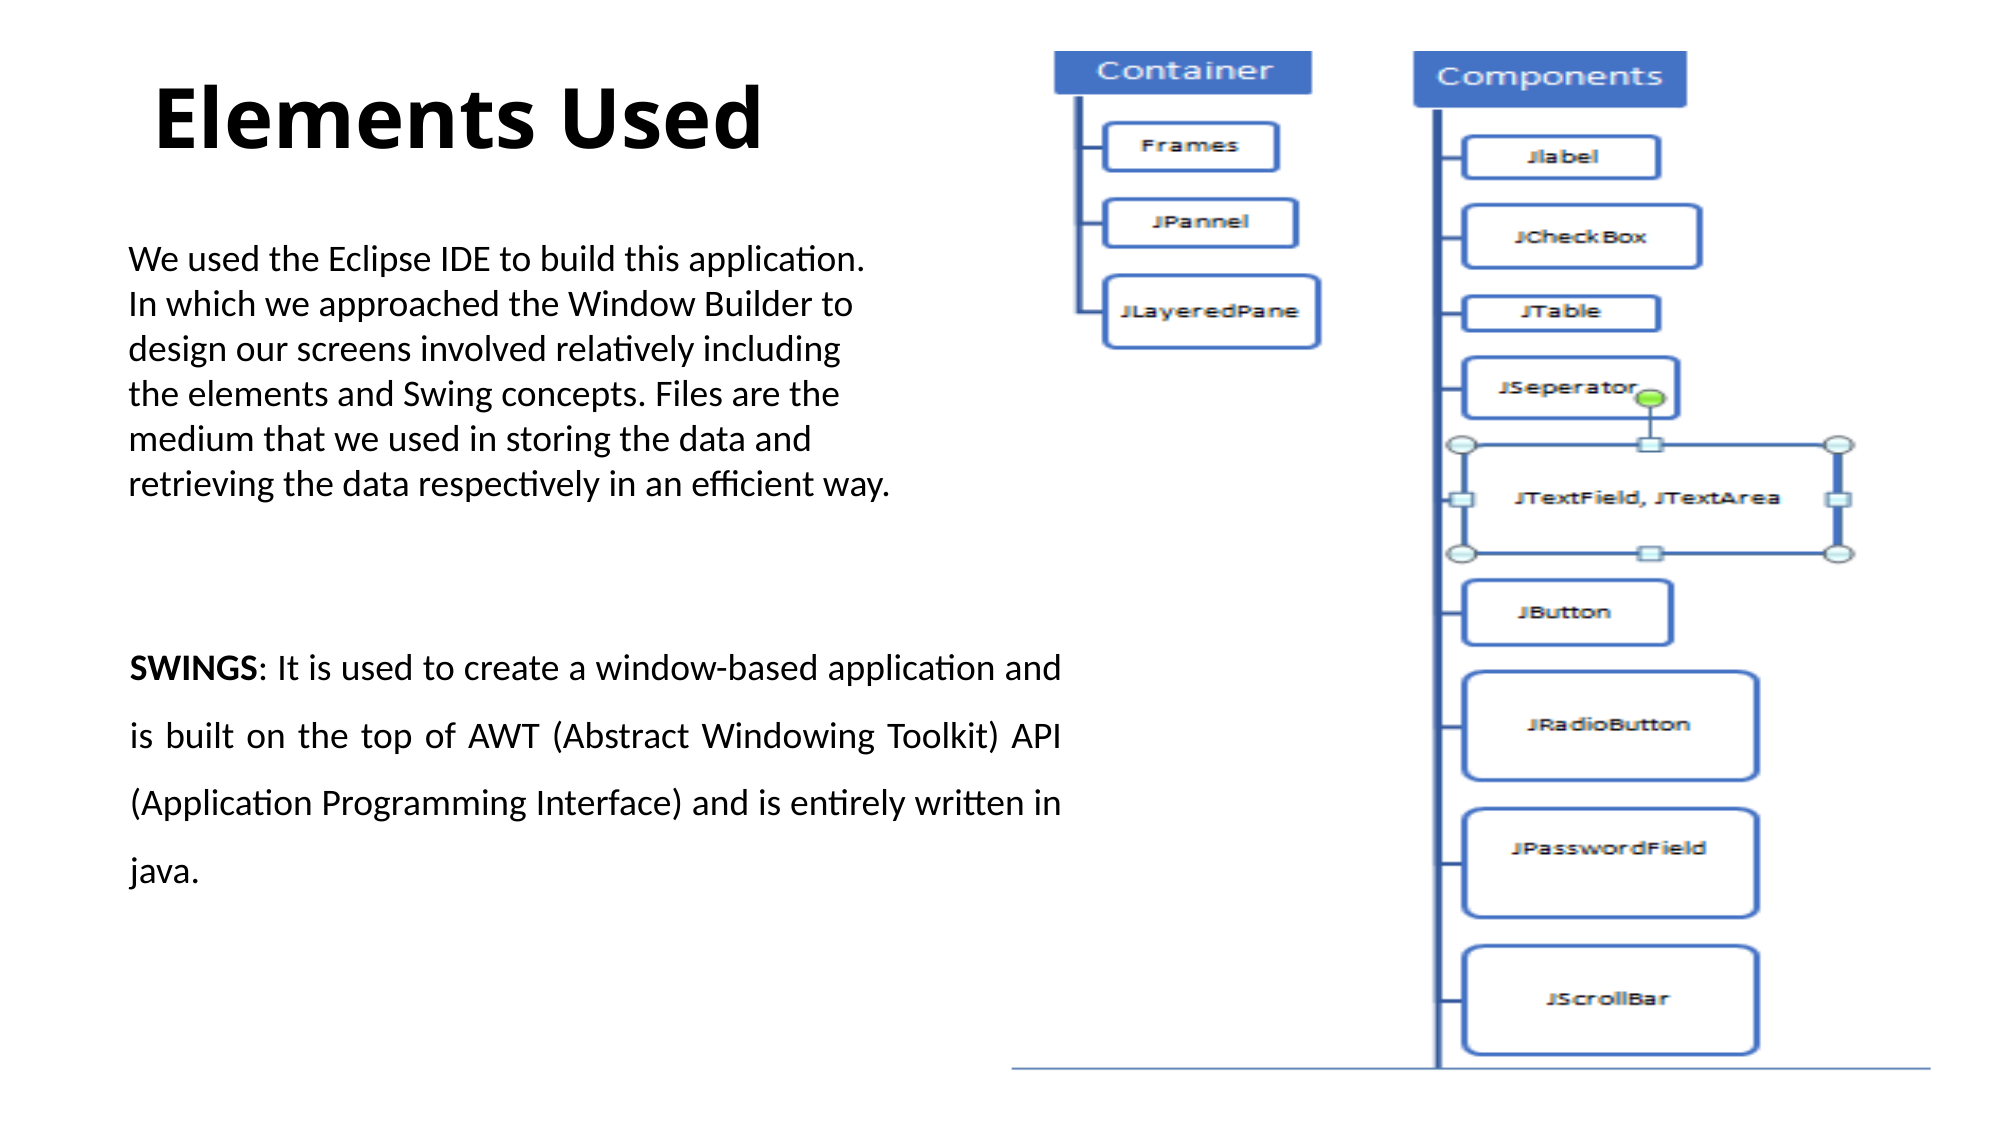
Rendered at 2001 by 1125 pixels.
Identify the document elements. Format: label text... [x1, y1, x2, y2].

text_box SWINGS: It is used to create a window-based application and is built on the top of AWT (Abstract Windowing Toolkit) API (Application Programming Interface) and is entirely written in java. [77, 613, 1011, 1008]
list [1011, 51, 1931, 1072]
text_box We used the Eclipse IDE to build this application. In which we approached the Window Builder to design our screens involved relatively including the elements and Swing concepts. Files are the medium that we used in storing the data and retrieving the data respectively in an efficient way. [113, 227, 907, 557]
title Elements Used [137, 59, 1011, 185]
